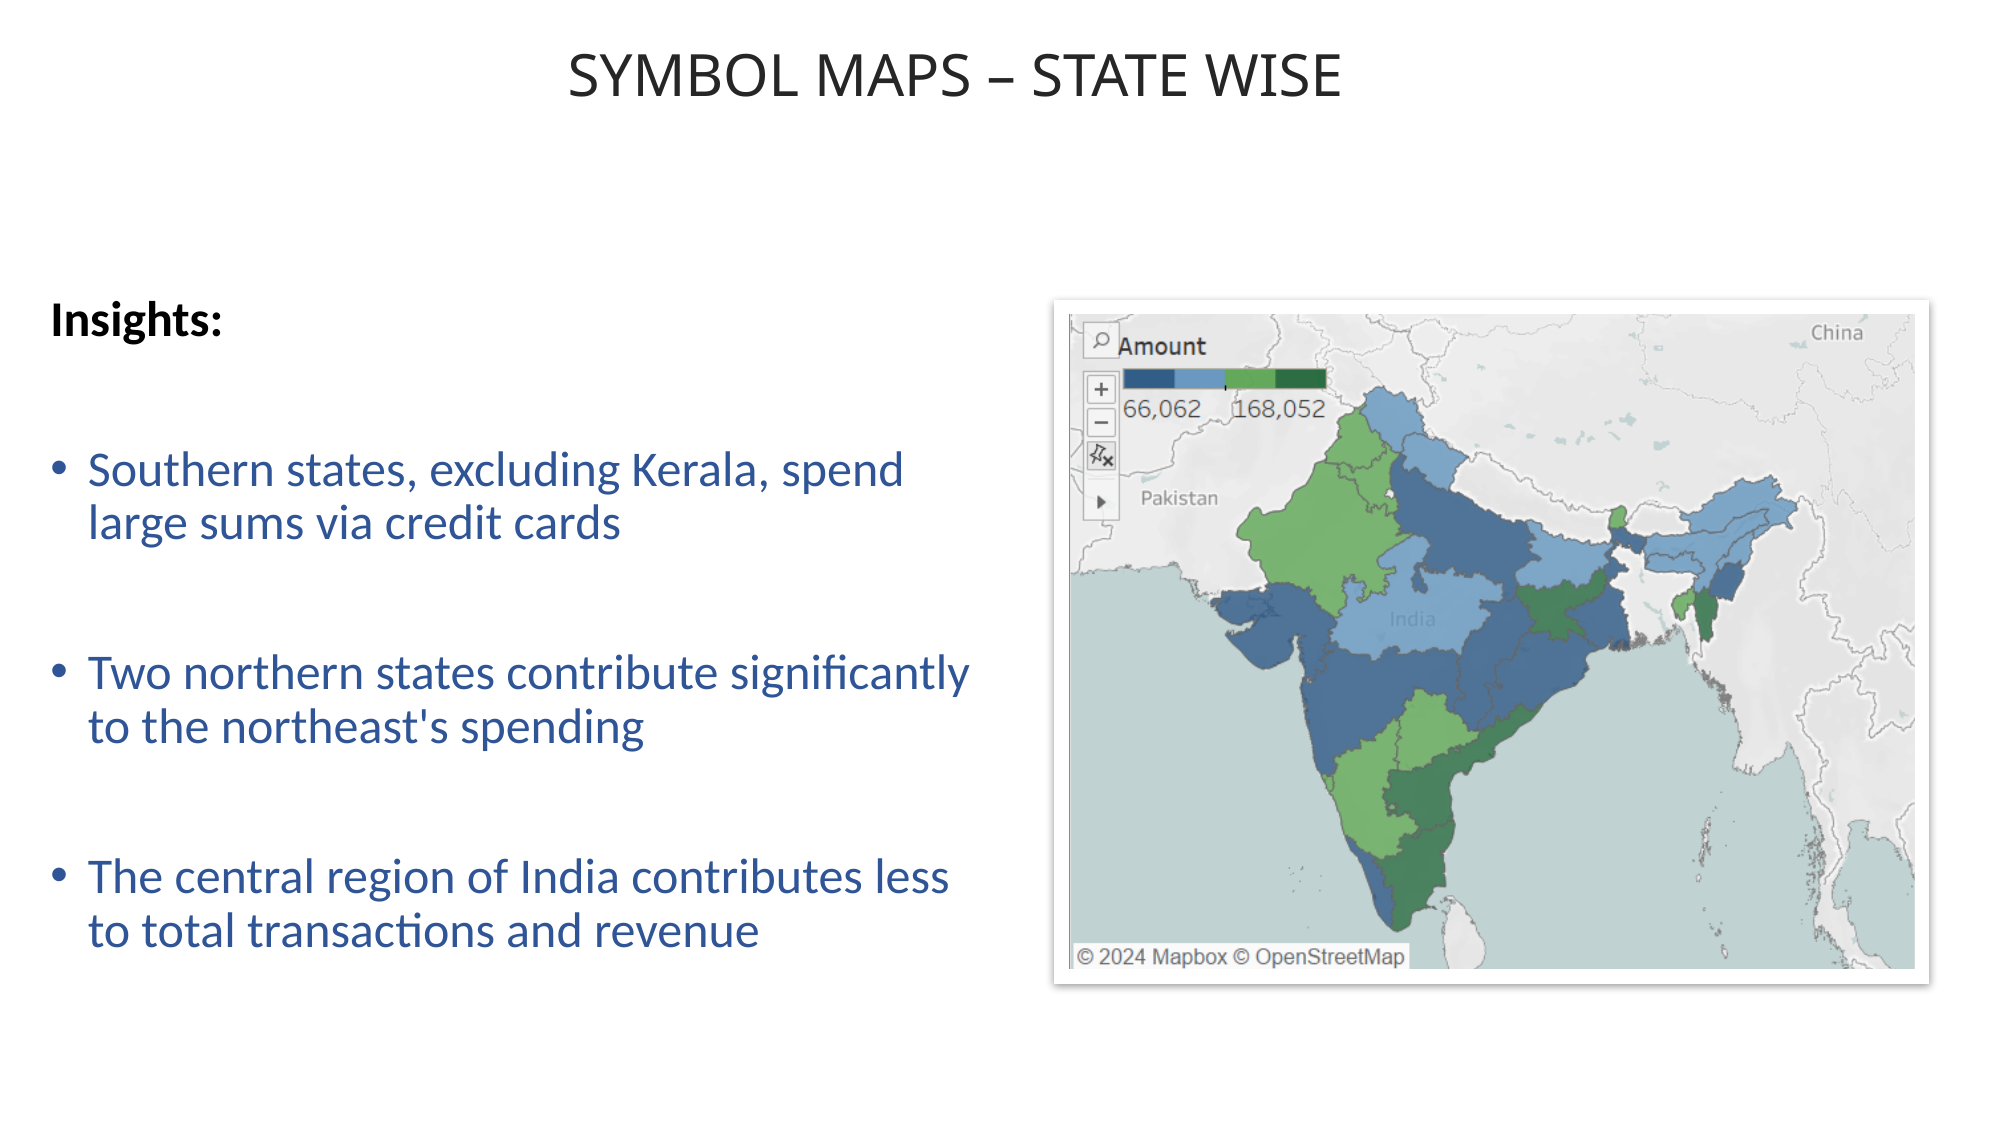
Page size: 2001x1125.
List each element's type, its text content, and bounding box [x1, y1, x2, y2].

list Insights: Southern states, excluding Kerala, spend large sums via credit cards Two northern states contribute significantly to the northeast's spending The central region of India contributes less to total transactions and revenue [35, 285, 1013, 993]
text_box SYMBOL MAPS – STATE WISE [141, 30, 1770, 116]
picture [1068, 314, 1915, 970]
